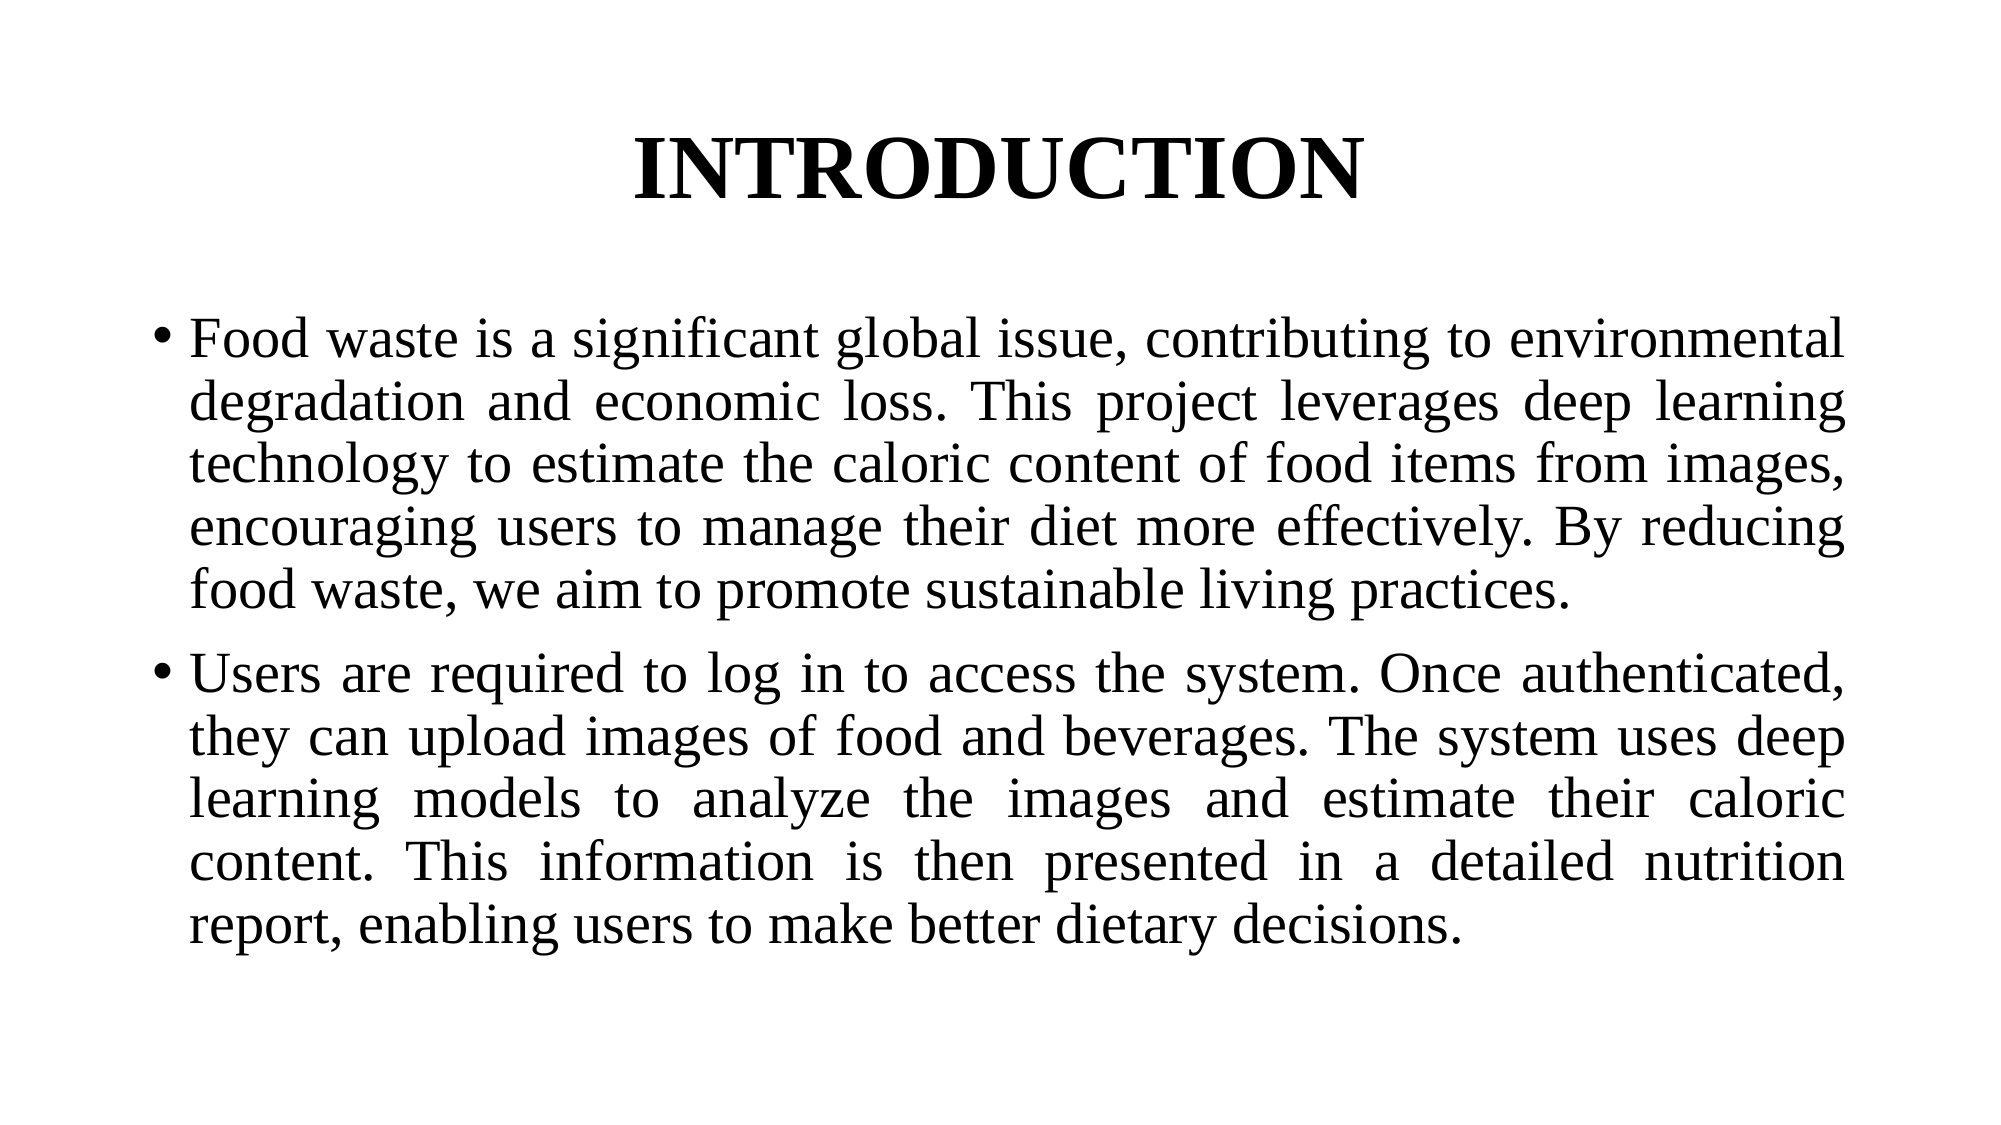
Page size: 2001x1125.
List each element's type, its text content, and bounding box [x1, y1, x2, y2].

title INTRODUCTION [137, 59, 1863, 278]
list Food waste is a significant global issue, contributing to environmental degradation and economic loss. This project leverages deep learning technology to estimate the caloric content of food items from images, encouraging users to manage their diet more effectively. By reducing food waste, we aim to promote sustainable living practices. Users are required to log in to access the system. Once authenticated, they can upload images of food and beverages. The system uses deep learning models to analyze the images and estimate their caloric content. This information is then presented in a detailed nutrition report, enabling users to make better dietary decisions. [137, 299, 1863, 1014]
